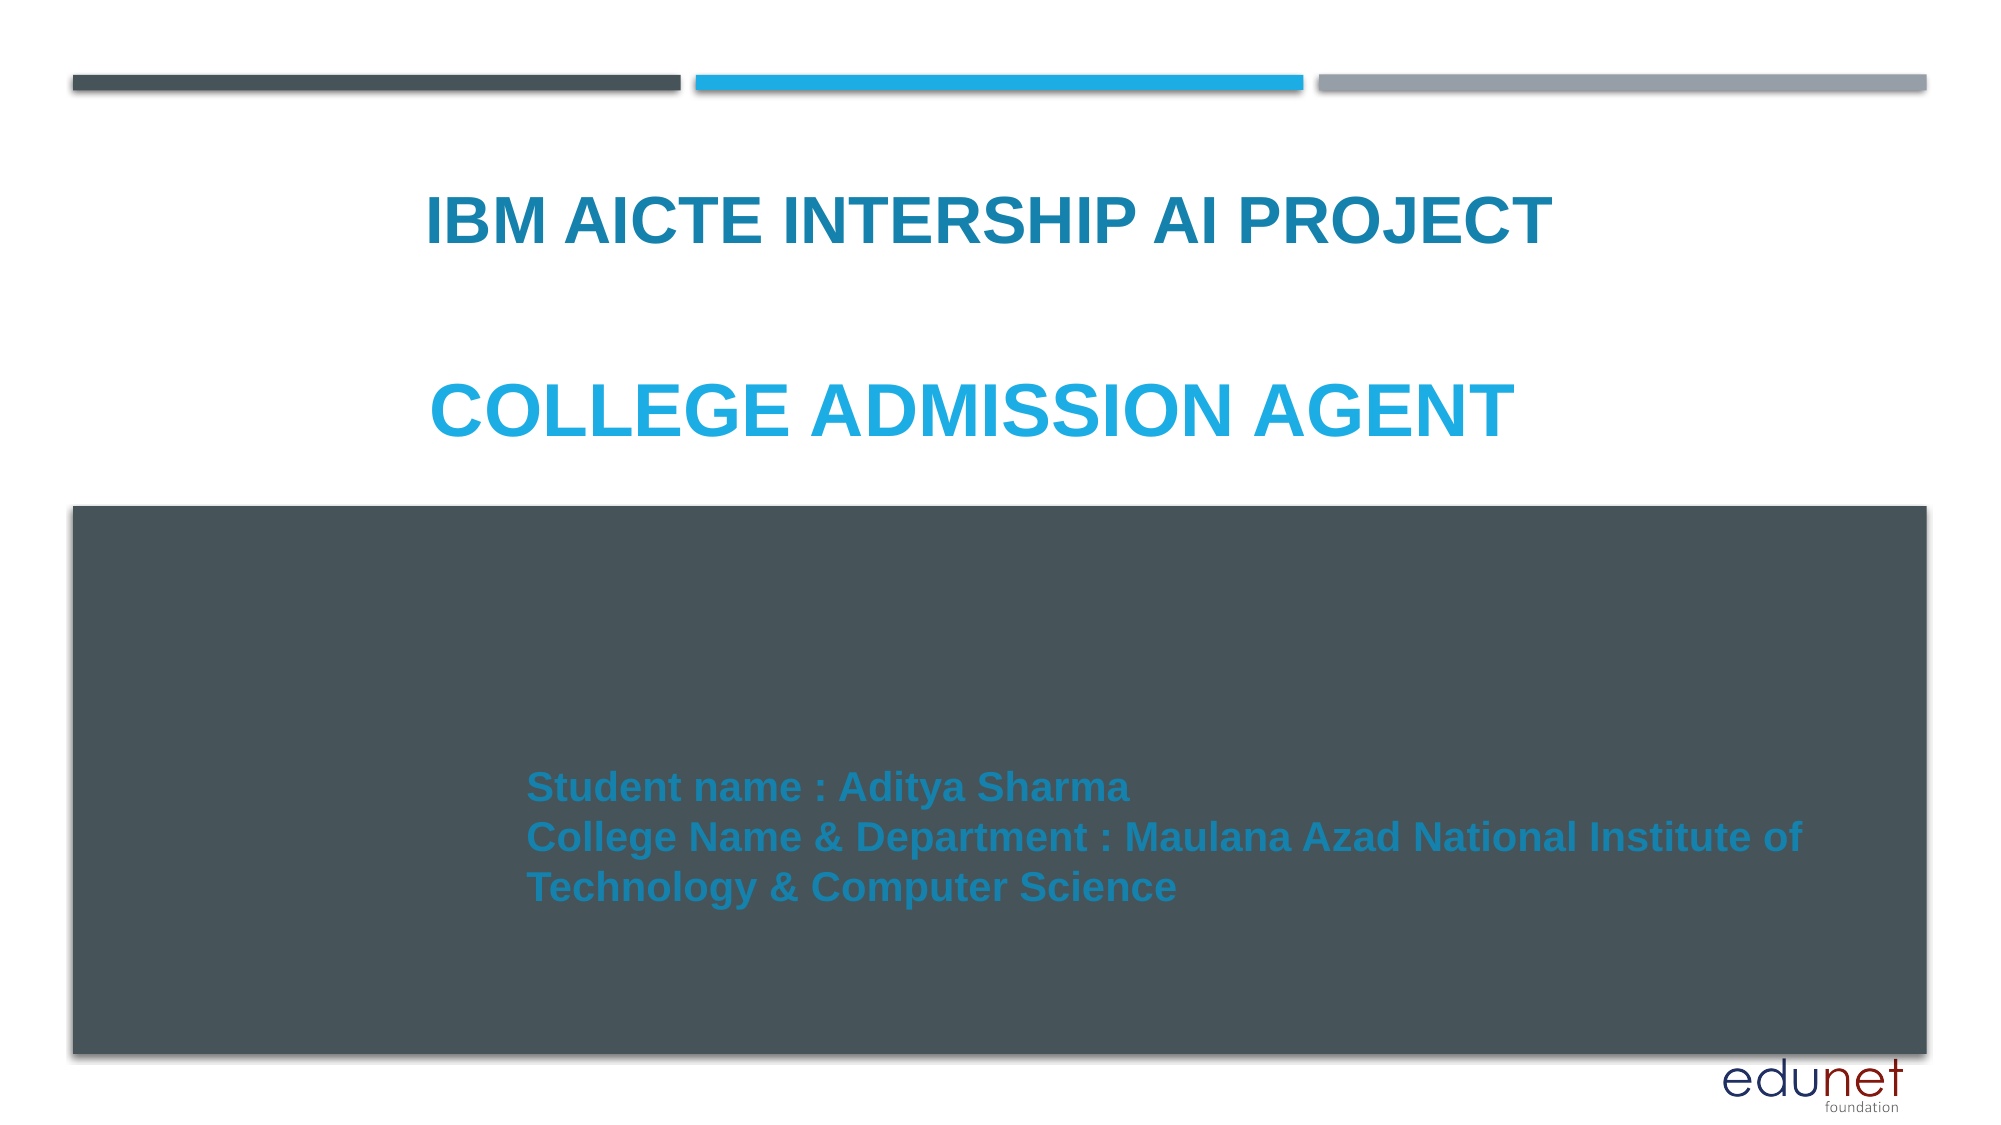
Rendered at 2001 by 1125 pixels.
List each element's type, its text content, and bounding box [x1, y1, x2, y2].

title COLLEGE ADMISSION AGENT [222, 298, 1723, 460]
picture [1719, 1056, 1905, 1116]
text_box IBM AICTE INTERSHIP AI PROJECT [0, 169, 2000, 265]
text_box Student name : Aditya Sharma College Name & Department : Maulana Azad National Institute of Technology & Computer Science [511, 752, 1821, 968]
